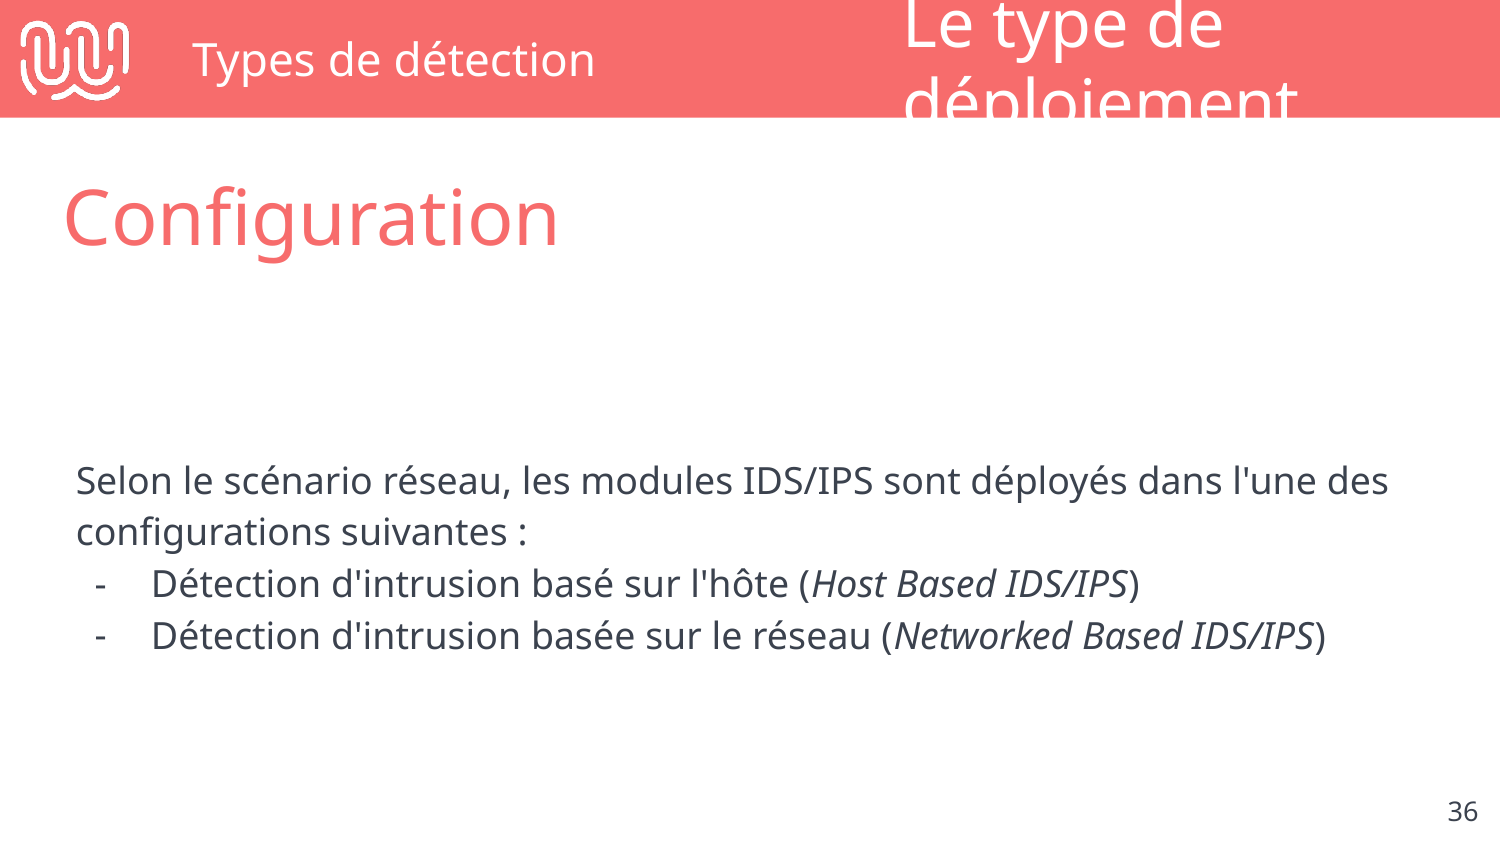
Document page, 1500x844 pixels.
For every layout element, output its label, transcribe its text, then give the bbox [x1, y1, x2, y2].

picture [20, 20, 134, 101]
title Types de détection [192, 0, 896, 118]
subtitle Le type de déploiement [902, 31, 1479, 91]
title Configuration [62, 168, 1452, 256]
list Selon le scénario réseau, les modules IDS/IPS sont déployés dans l'une des configurations suivantes : Détection d'intrusion basé sur l'hôte (Host Based IDS/IPS) Détection d'intrusion basée sur le réseau (Networked Based IDS/IPS) [75, 290, 1439, 816]
slide_number ‹#› [1403, 779, 1494, 844]
